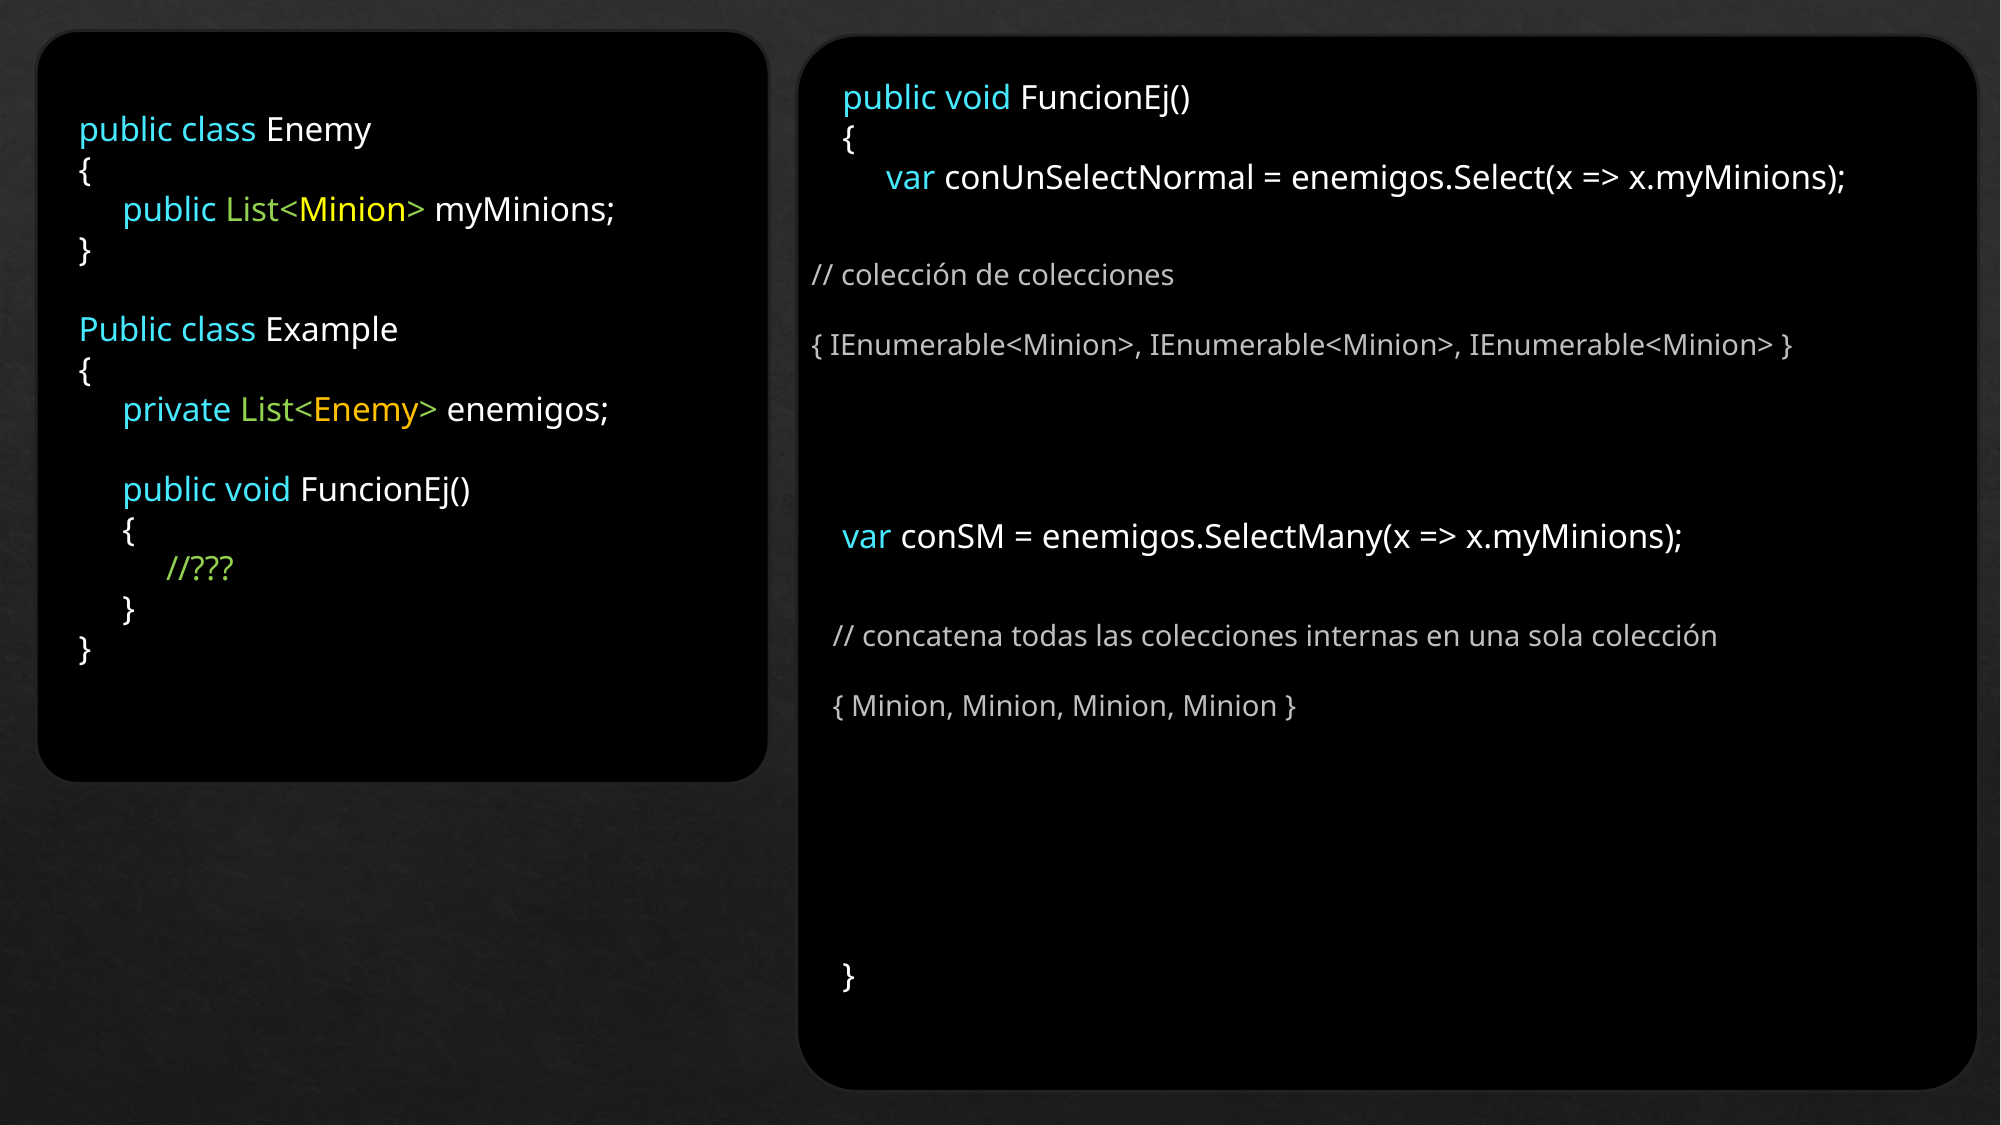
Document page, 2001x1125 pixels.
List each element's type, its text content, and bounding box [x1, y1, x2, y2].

text_box // concatena todas las colecciones internas en una sola colección { Minion, Minion, Minion, Minion } [818, 609, 1963, 730]
text_box [36, 30, 770, 784]
text_box public void FuncionEj() { var conUnSelectNormal = enemigos.Select(x => x.myMinions); var conSM = enemigos.SelectMany(x => x.myMinions); } [827, 730, 1939, 1002]
text_box public void FuncionEj() { var conUnSelectNormal = enemigos.Select(x => x.myMinions); var conSM = enemigos.SelectMany(x => x.myMinions); } [827, 68, 1939, 248]
text_box // colección de colecciones { IEnumerable<Minion>, IEnumerable<Minion>, IEnumerable<Minion> } [796, 248, 1979, 369]
text_box public void FuncionEj() { var conUnSelectNormal = enemigos.Select(x => x.myMinions); var conSM = enemigos.SelectMany(x => x.myMinions); } [827, 369, 1939, 609]
text_box [796, 35, 1979, 248]
picture [0, 0, 2001, 1125]
text_box public class Enemy { public List<Minion> myMinions; } Public class Example { private List<Enemy> enemigos; public void FuncionEj() { //??? } } [63, 101, 720, 715]
text_box [796, 369, 1979, 1092]
